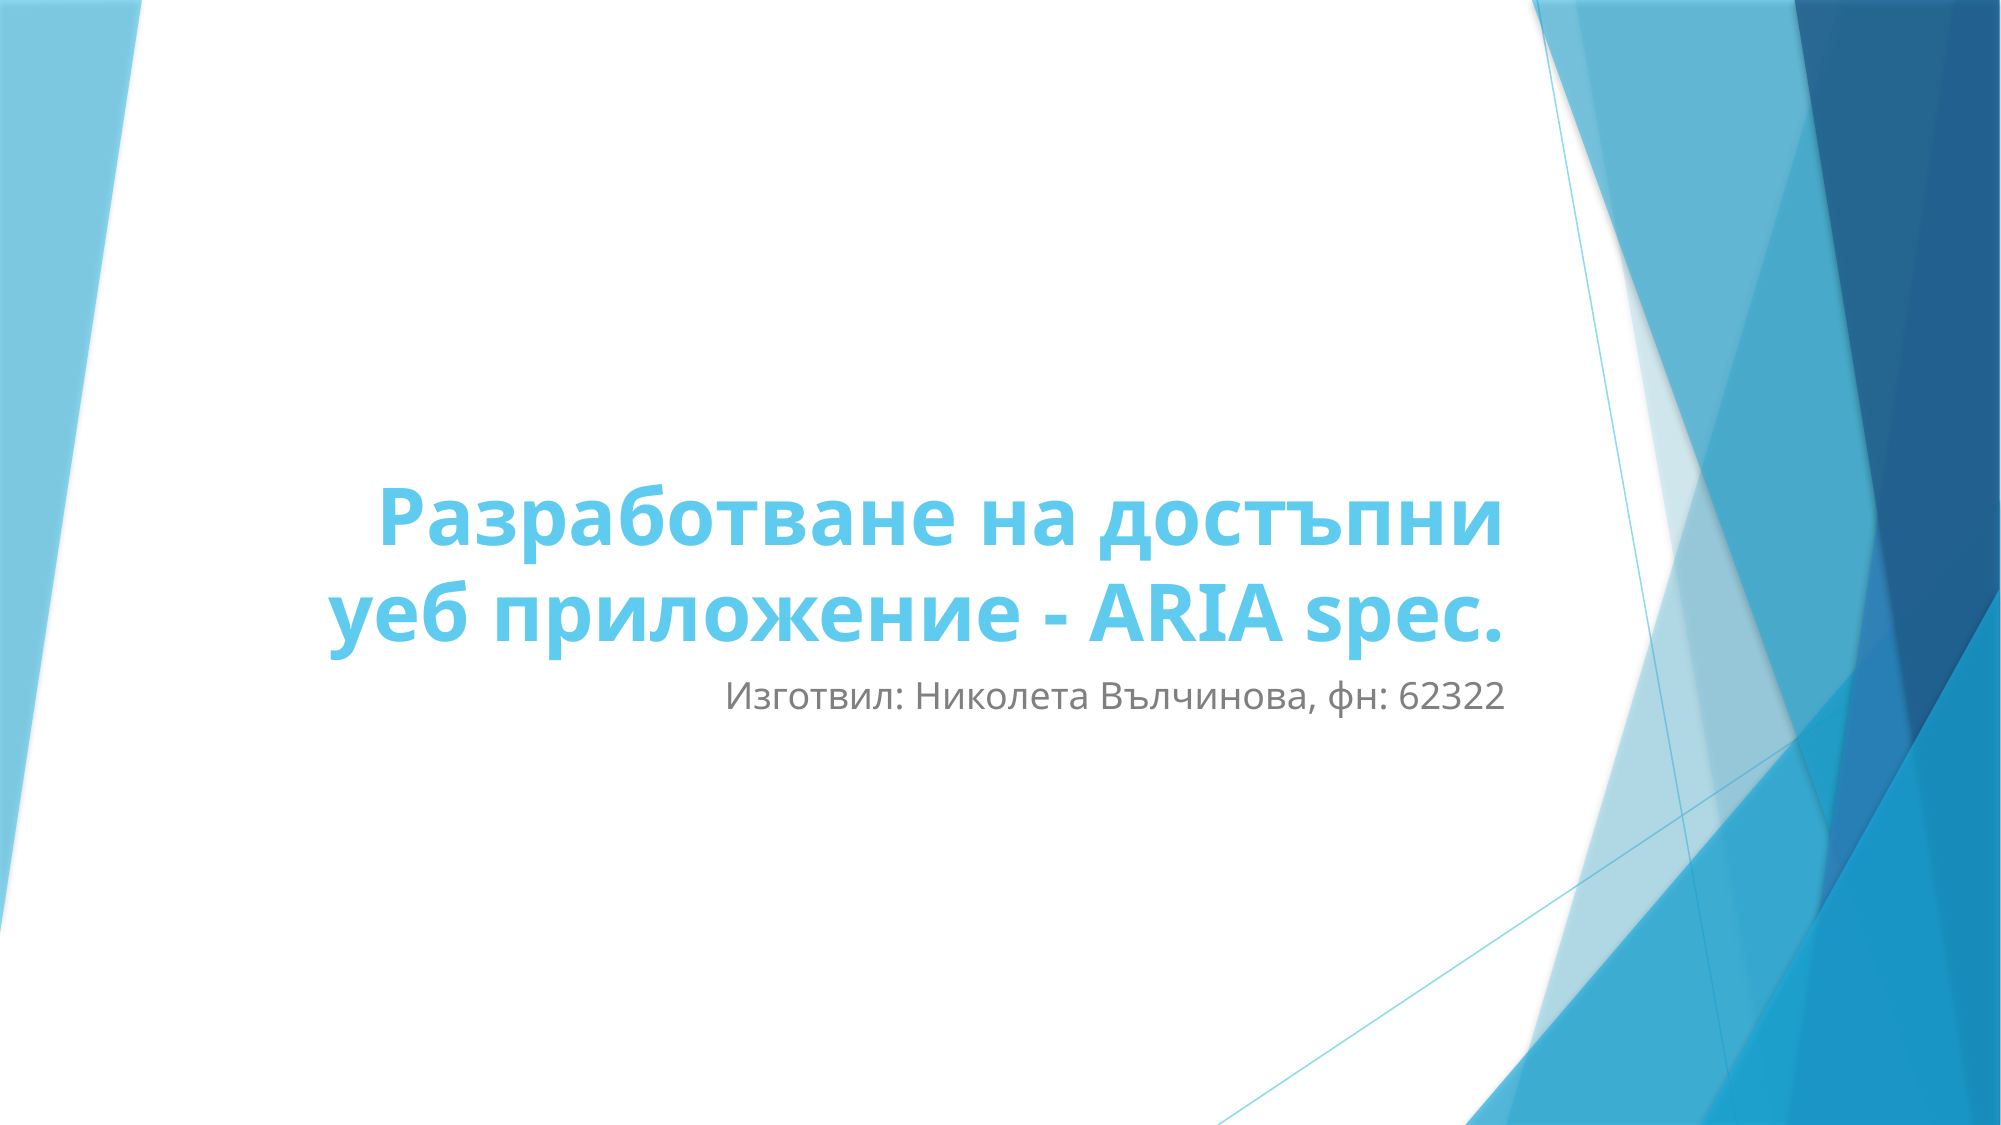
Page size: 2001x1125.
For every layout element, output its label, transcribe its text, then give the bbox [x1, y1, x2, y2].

title Разработване на достъпни уеб приложение - ARIA spec. [247, 394, 1522, 664]
subtitle Изготвил: Николета Вълчинова, фн: 62322 [247, 664, 1522, 845]
